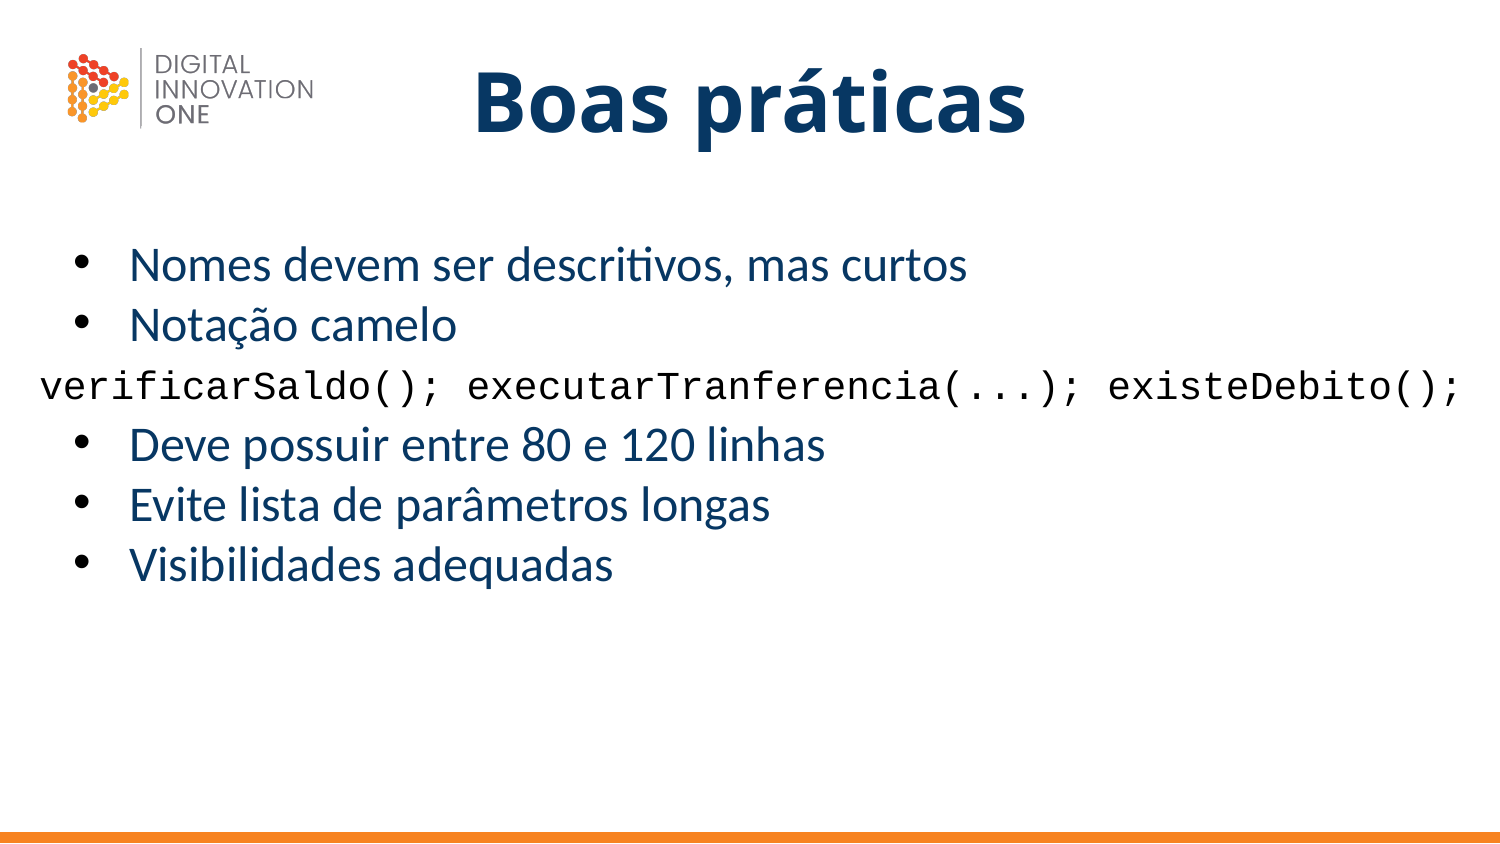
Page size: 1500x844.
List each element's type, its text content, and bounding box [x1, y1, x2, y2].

picture [50, 39, 331, 138]
text_box verificarSaldo(); executarTranferencia(...); existeDebito(); [24, 352, 1500, 415]
text_box Nomes devem ser descritivos, mas curtos Notação camelo Deve possuir entre 80 e 120 linhas Evite lista de parâmetros longas Visibilidades adequadas [58, 415, 1449, 717]
text_box Nomes devem ser descritivos, mas curtos Notação camelo Deve possuir entre 80 e 120 linhas Evite lista de parâmetros longas Visibilidades adequadas [58, 216, 1449, 352]
subtitle Boas práticas [51, 50, 1449, 148]
text_box [0, 832, 1500, 843]
